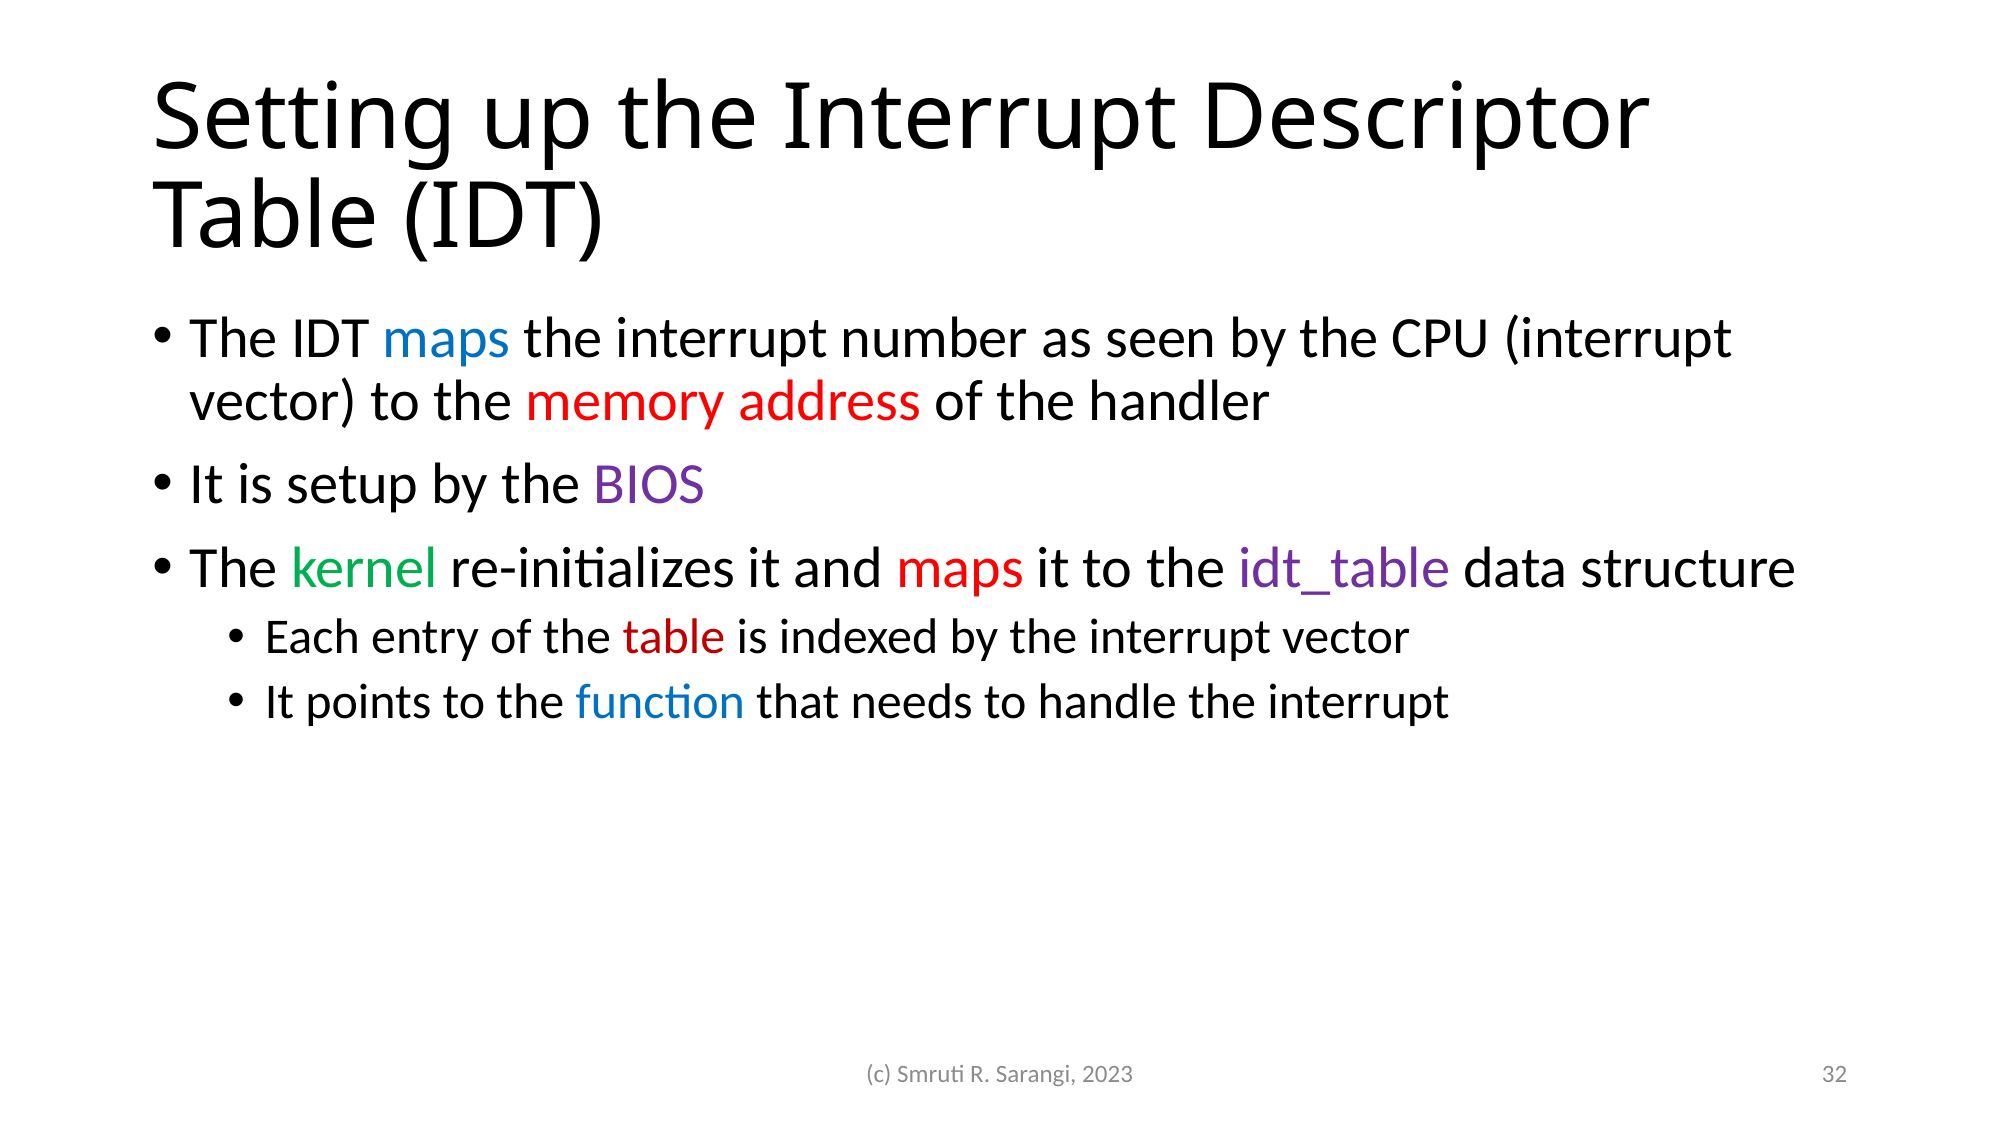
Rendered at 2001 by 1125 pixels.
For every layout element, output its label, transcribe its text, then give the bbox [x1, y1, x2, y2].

list The IDT maps the interrupt number as seen by the CPU (interrupt vector) to the memory address of the handler It is setup by the BIOS The kernel re-initializes it and maps it to the idt_table data structure Each entry of the table is indexed by the interrupt vector It points to the function that needs to handle the interrupt [137, 299, 1863, 1014]
title Setting up the Interrupt Descriptor Table (IDT) [137, 59, 1863, 278]
footer (c) Smruti R. Sarangi, 2023 [662, 1042, 1338, 1103]
slide_number 32 [1412, 1042, 1863, 1103]
